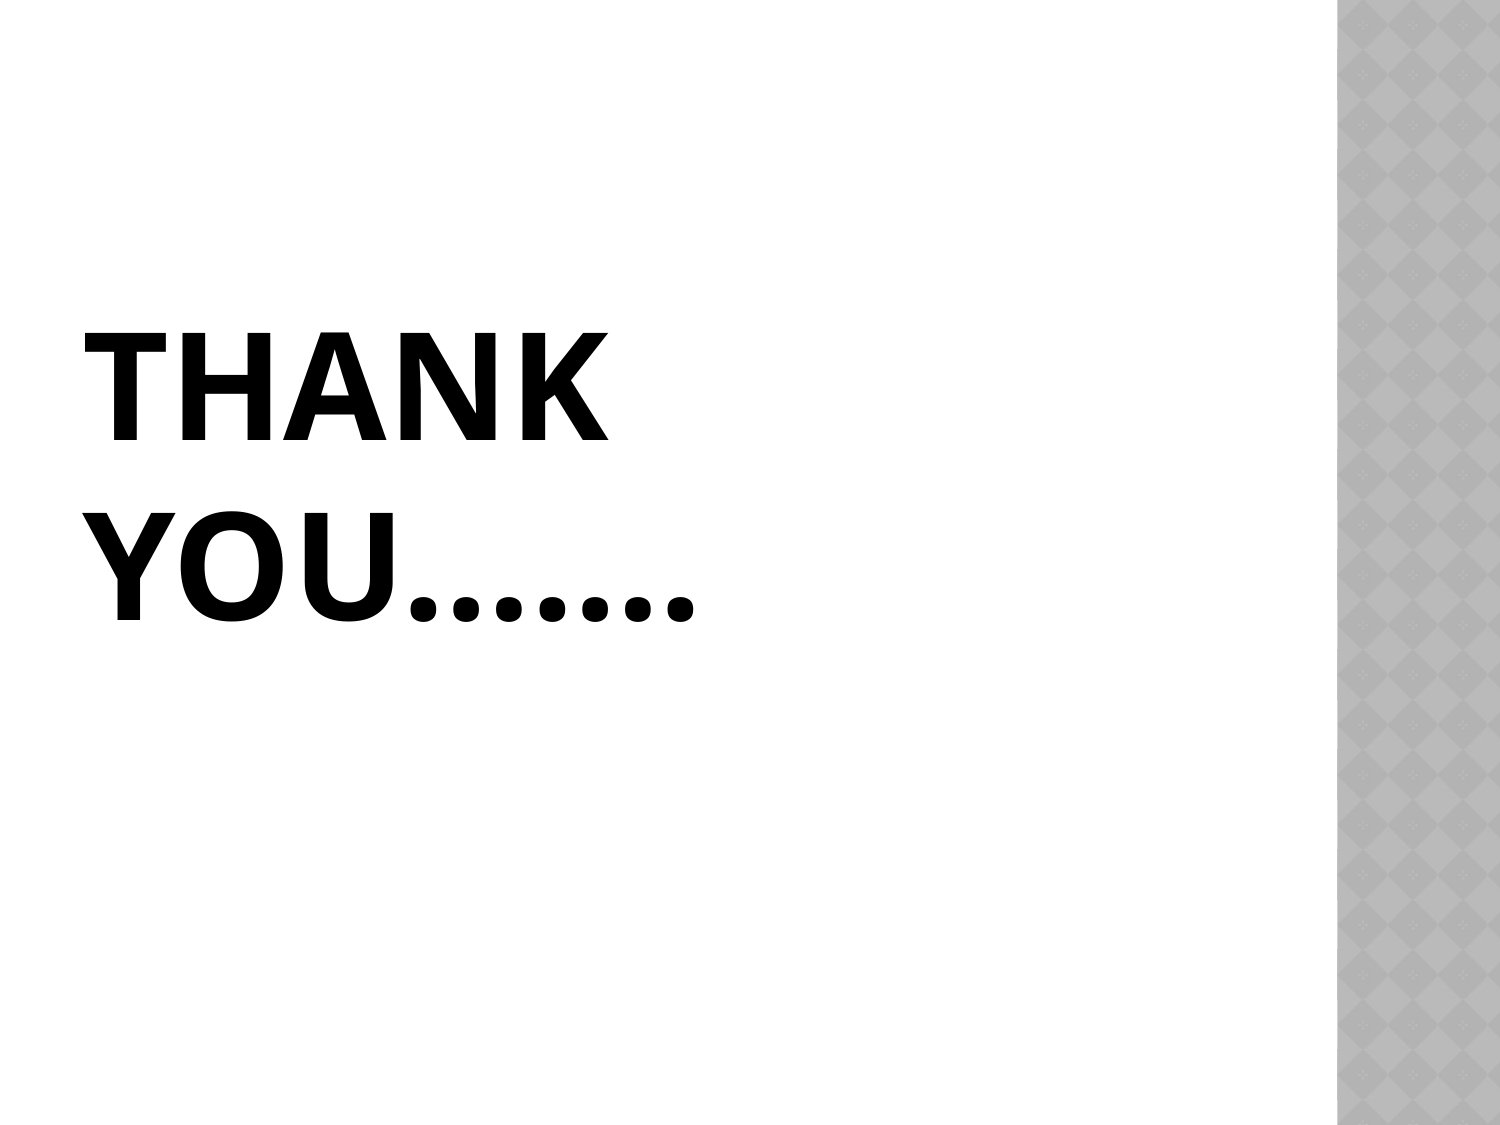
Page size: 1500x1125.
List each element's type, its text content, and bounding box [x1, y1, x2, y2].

title Thank you……. [75, 52, 1263, 650]
